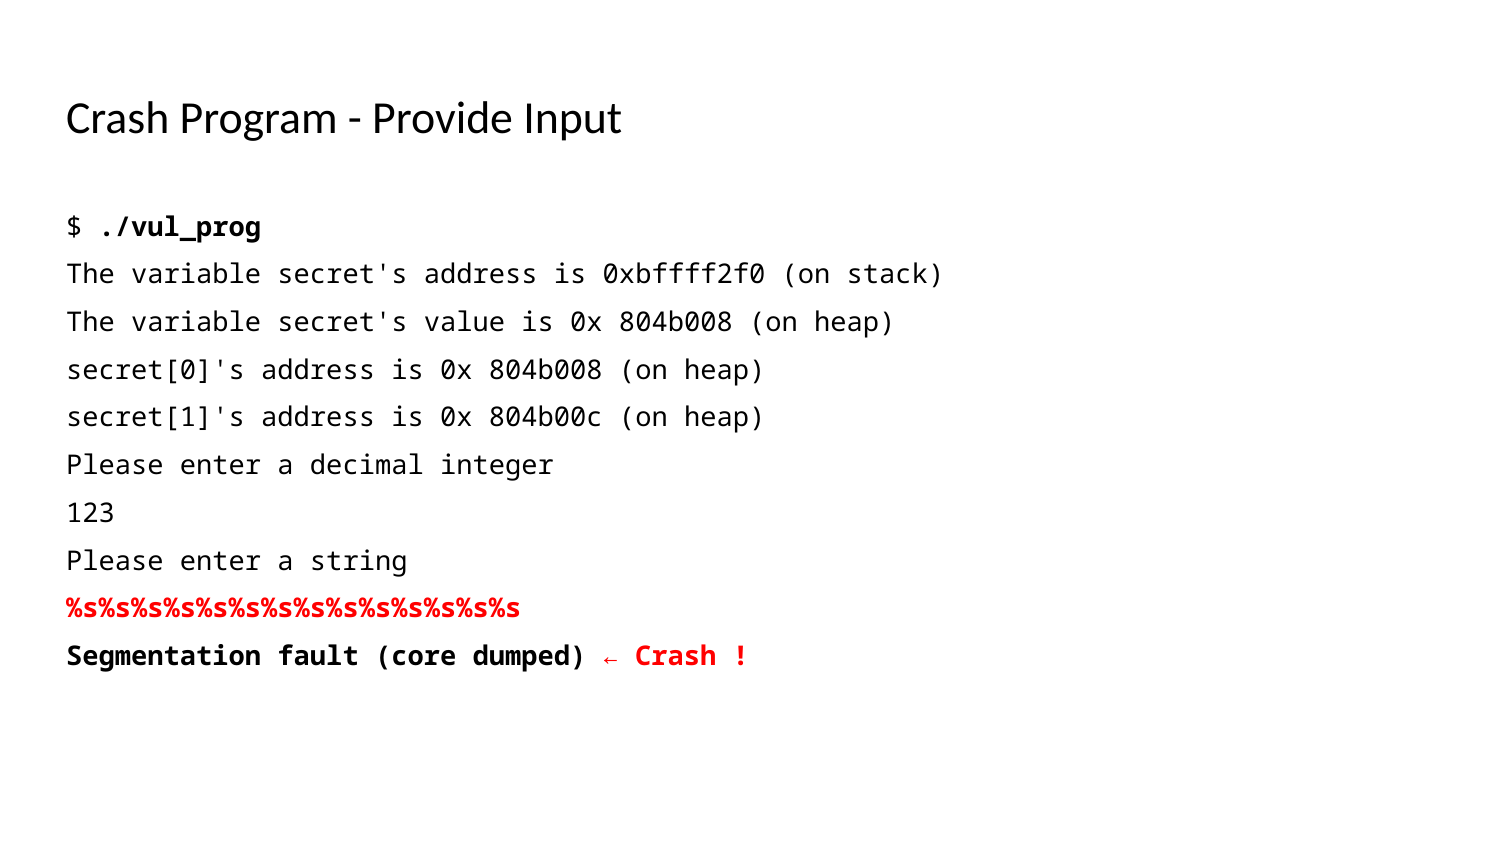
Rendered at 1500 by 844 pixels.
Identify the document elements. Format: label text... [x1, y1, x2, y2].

title Crash Program - Provide Input [51, 72, 1449, 167]
list $ ./vul_prog The variable secret's address is 0xbffff2f0 (on stack) The variable secret's value is 0x 804b008 (on heap) secret[0]'s address is 0x 804b008 (on heap) secret[1]'s address is 0x 804b00c (on heap) Please enter a decimal integer 123 Please enter a string %s%s%s%s%s%s%s%s%s%s%s%s%s%s Segmentation fault (core dumped) ← Crash ! [51, 189, 1449, 750]
